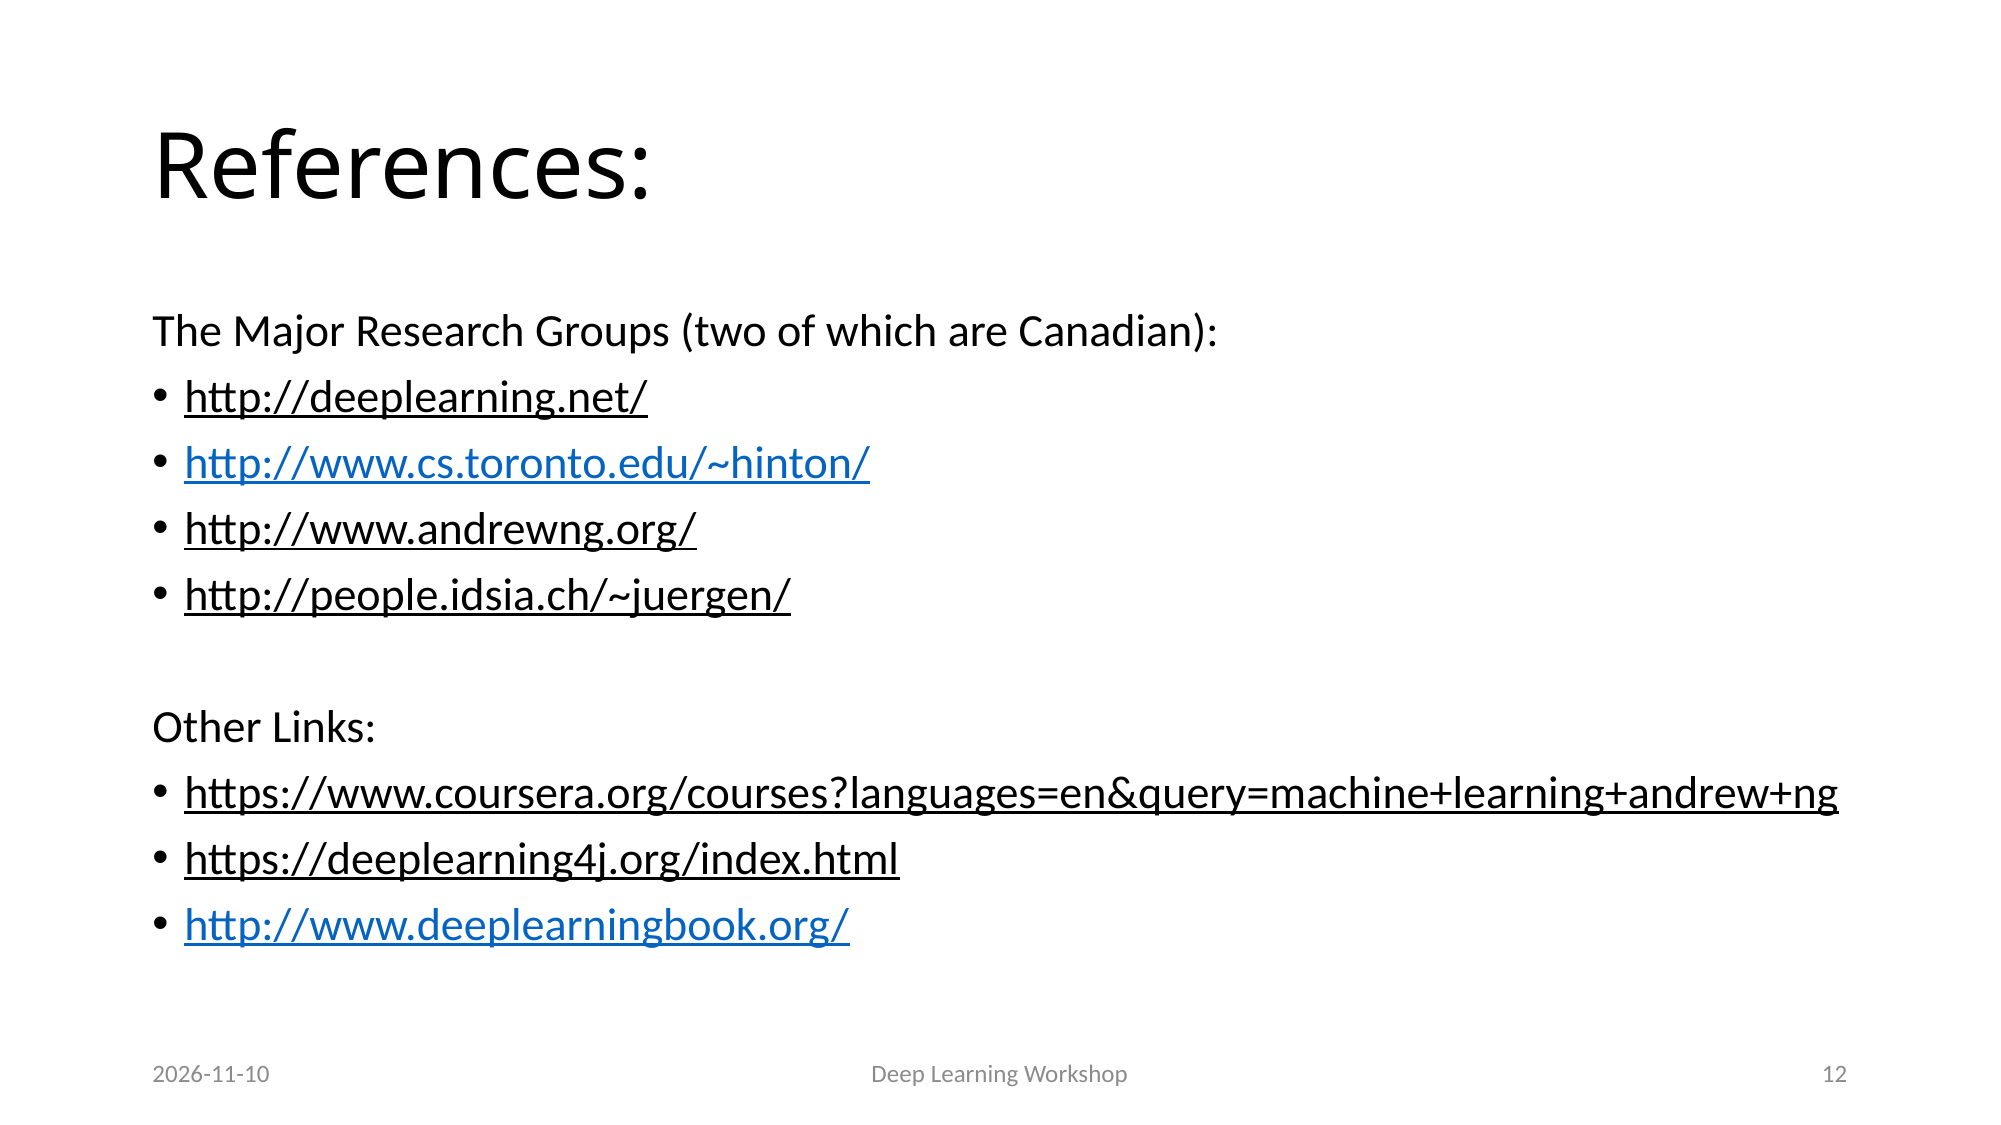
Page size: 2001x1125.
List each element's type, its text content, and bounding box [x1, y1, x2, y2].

list The Major Research Groups (two of which are Canadian): http://deeplearning.net/ http://www.cs.toronto.edu/~hinton/ http://www.andrewng.org/ http://people.idsia.ch/~juergen/ Other Links: https://www.coursera.org/courses?languages=en&query=machine+learning+andrew+ng https://deeplearning4j.org/index.html http://www.deeplearningbook.org/ [137, 299, 1863, 1014]
slide_number 12 [1412, 1042, 1863, 1103]
footer Deep Learning Workshop [662, 1042, 1338, 1103]
title References: [137, 59, 1863, 278]
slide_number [137, 1042, 588, 1103]
